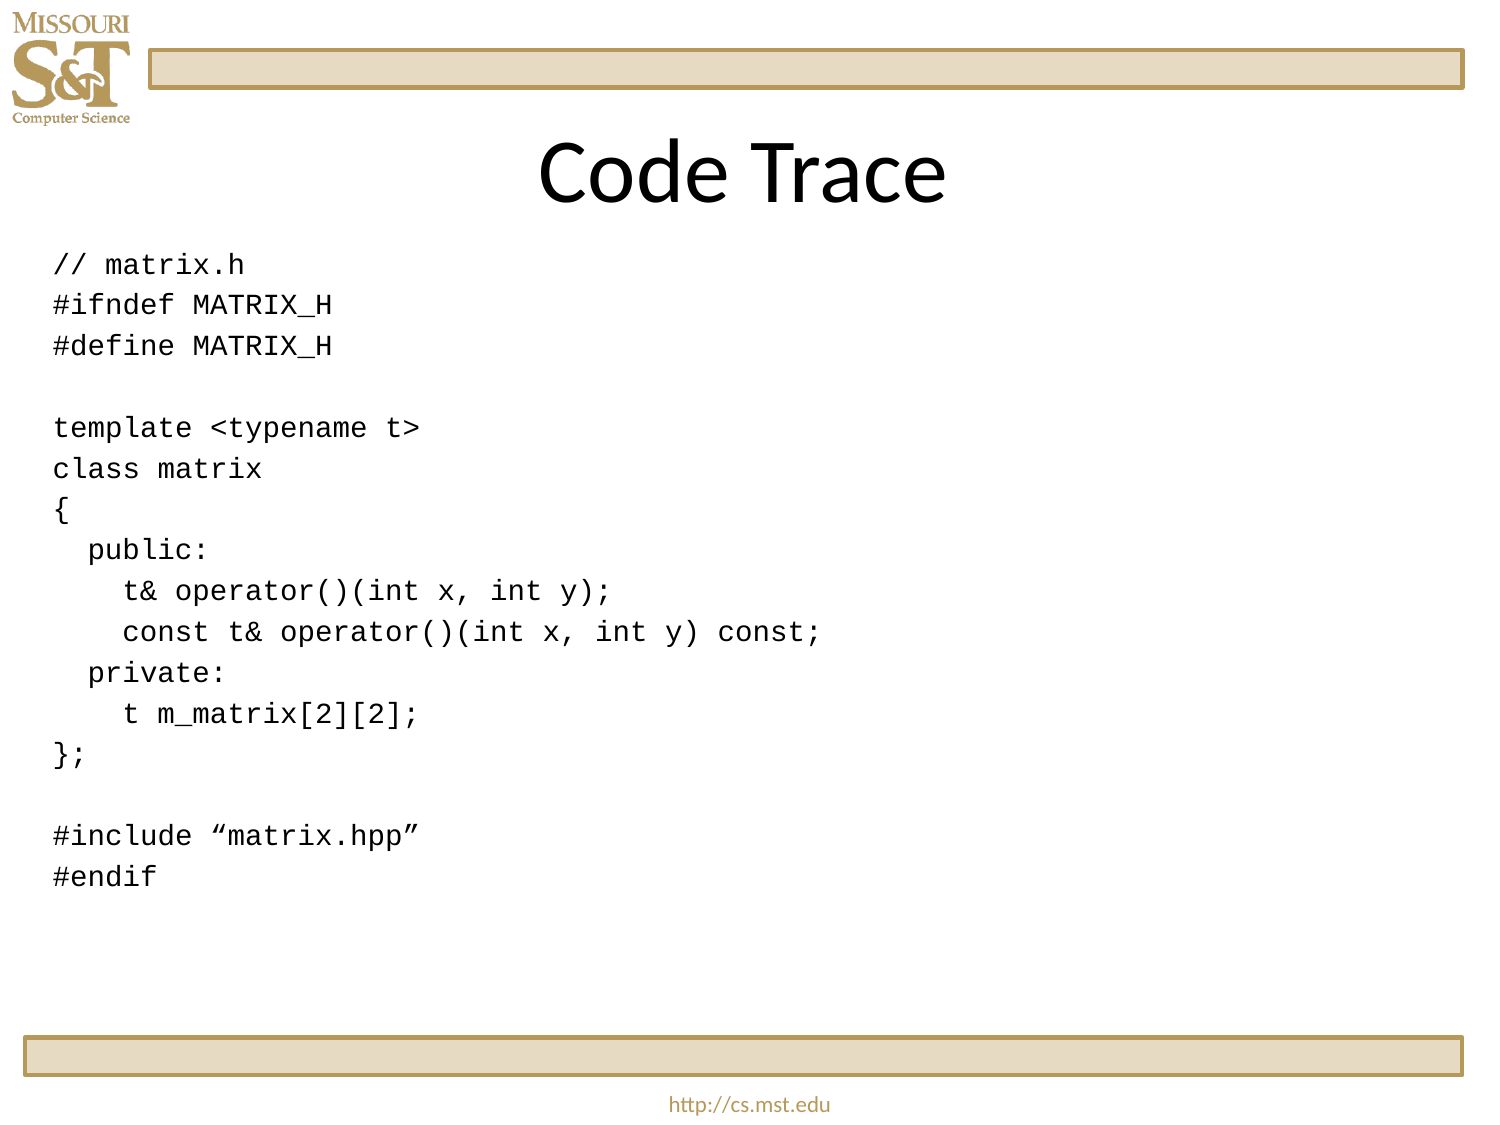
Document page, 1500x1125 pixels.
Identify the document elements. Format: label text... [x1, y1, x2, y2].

picture [12, 12, 130, 126]
title Code Trace [24, 99, 1463, 233]
text_box // matrix.h #ifndef MATRIX_H #define MATRIX_H template <typename t> class matrix { public: t& operator()(int x, int y); const t& operator()(int x, int y) const; private: t m_matrix[2][2]; }; #include “matrix.hpp” #endif [37, 237, 1450, 1038]
